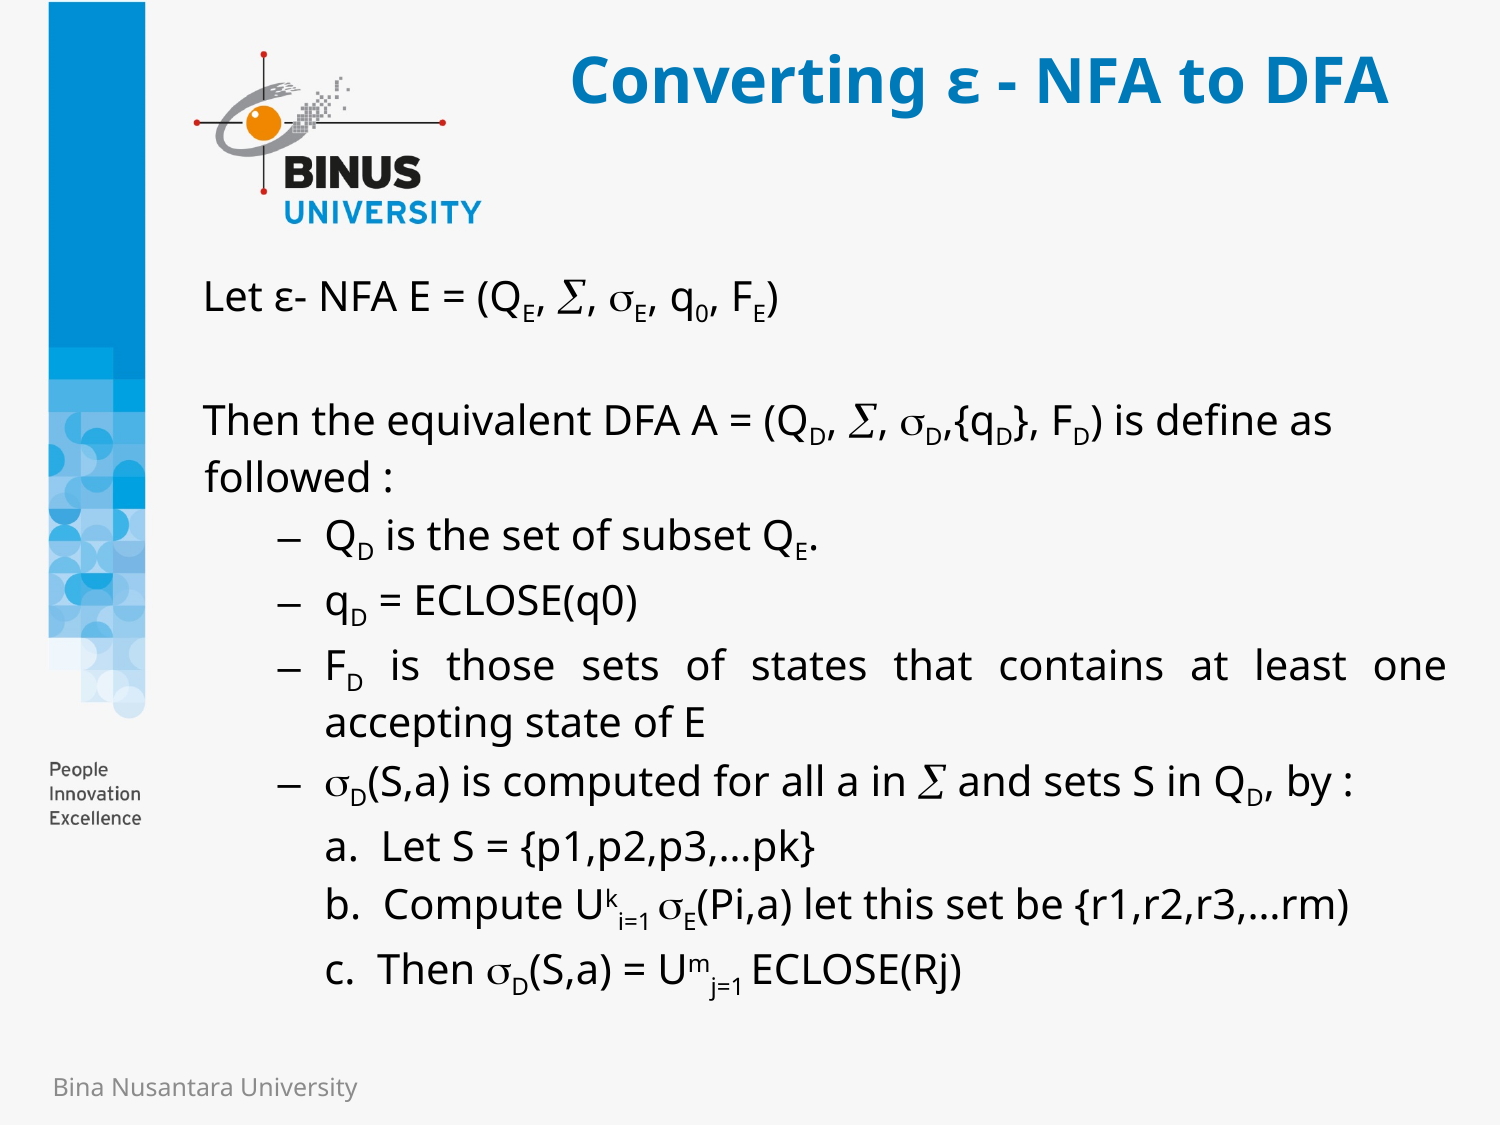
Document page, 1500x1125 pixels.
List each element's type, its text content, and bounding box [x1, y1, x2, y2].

picture [0, 1, 1500, 845]
slide_number Bina Nusantara University [37, 1046, 388, 1125]
list Let ε- NFA E = (QE, , E, q0, FE) Then the equivalent DFA A = (QD, , D,{qD}, FD) is define as followed : QD is the set of subset QE. qD = ECLOSE(q0) FD is those sets of states that contains at least one accepting state of E D(S,a) is computed for all a in  and sets S in QD, by : a. Let S = {p1,p2,p3,…pk} b. Compute Uki=1 E(Pi,a) let this set be {r1,r2,r3,…rm) c. Then D(S,a) = Umj=1 ECLOSE(Rj) [187, 262, 1463, 1063]
title Converting ε - NFA to DFA [487, 24, 1472, 125]
